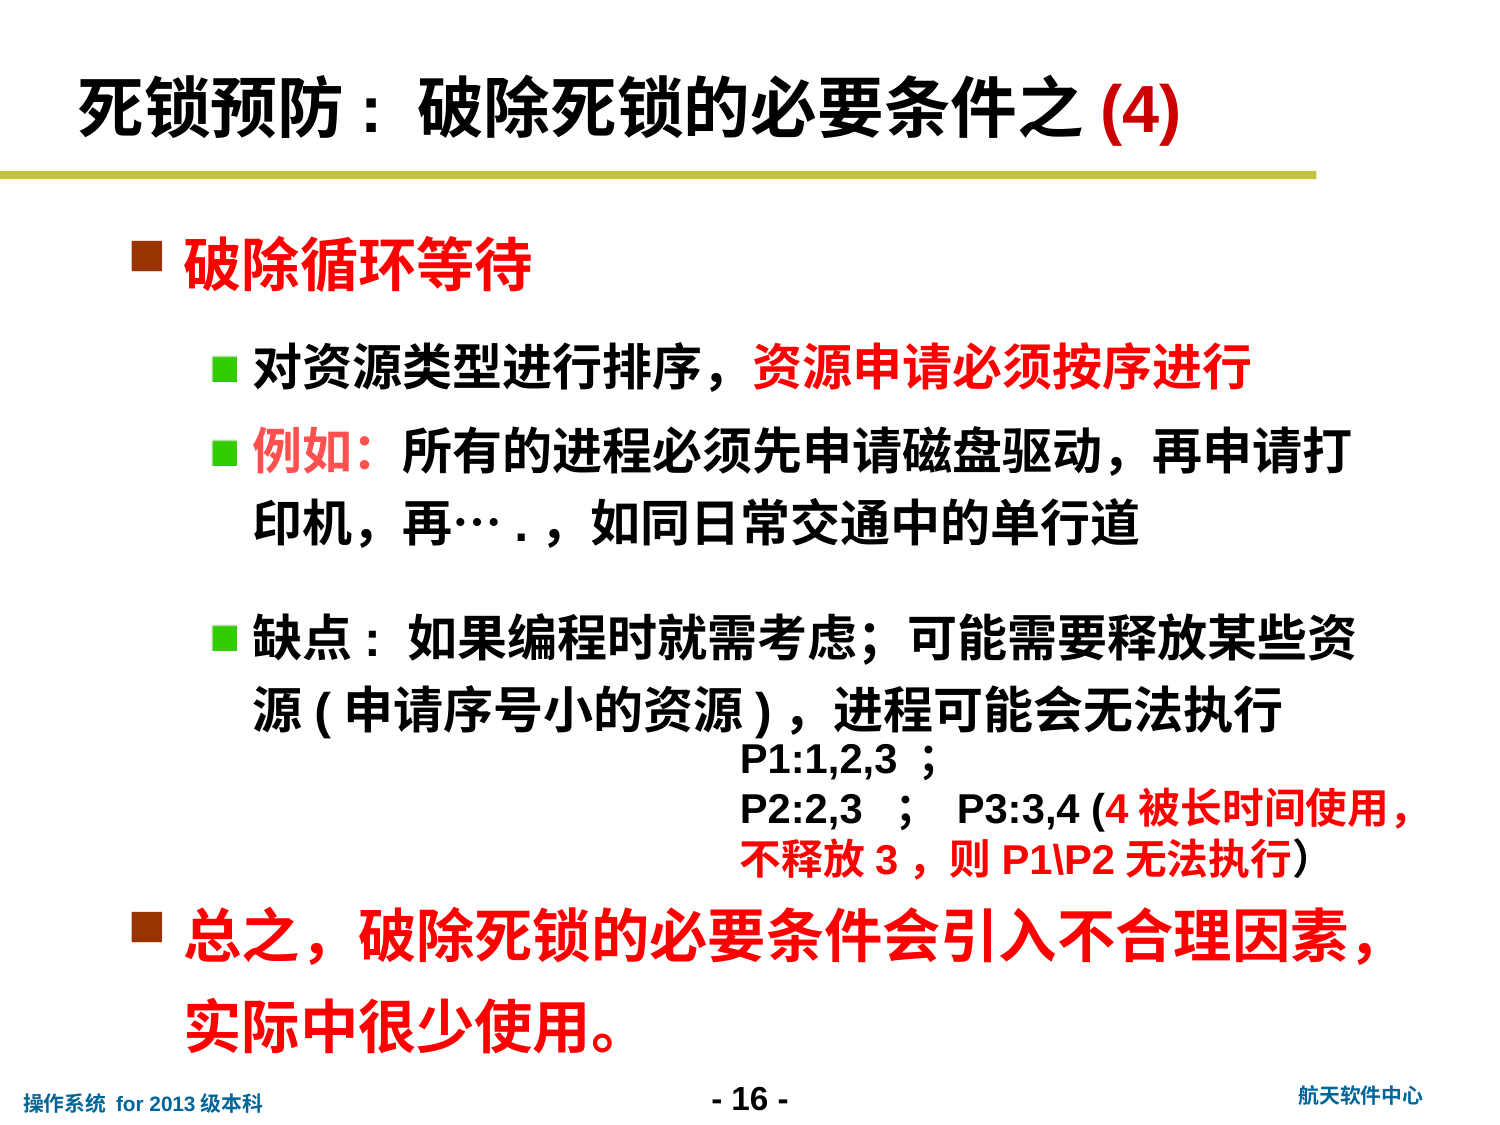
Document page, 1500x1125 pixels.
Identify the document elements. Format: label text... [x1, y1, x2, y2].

text_box 总之，破除死锁的必要条件会引入不合理因素，实际中很少使用。 [112, 870, 1438, 1013]
title 死锁预防: 破除死锁的必要条件之(4) [62, 50, 1350, 161]
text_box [162, 315, 1413, 399]
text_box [162, 587, 1413, 749]
text_box P1:1,2,3 ； P2:2,3 ； P3:3,4 (4被长时间使用，不释放3，则P1\P2无法执行） [724, 724, 1475, 940]
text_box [162, 399, 1413, 559]
text_box 破除循环等待 [112, 200, 1412, 342]
